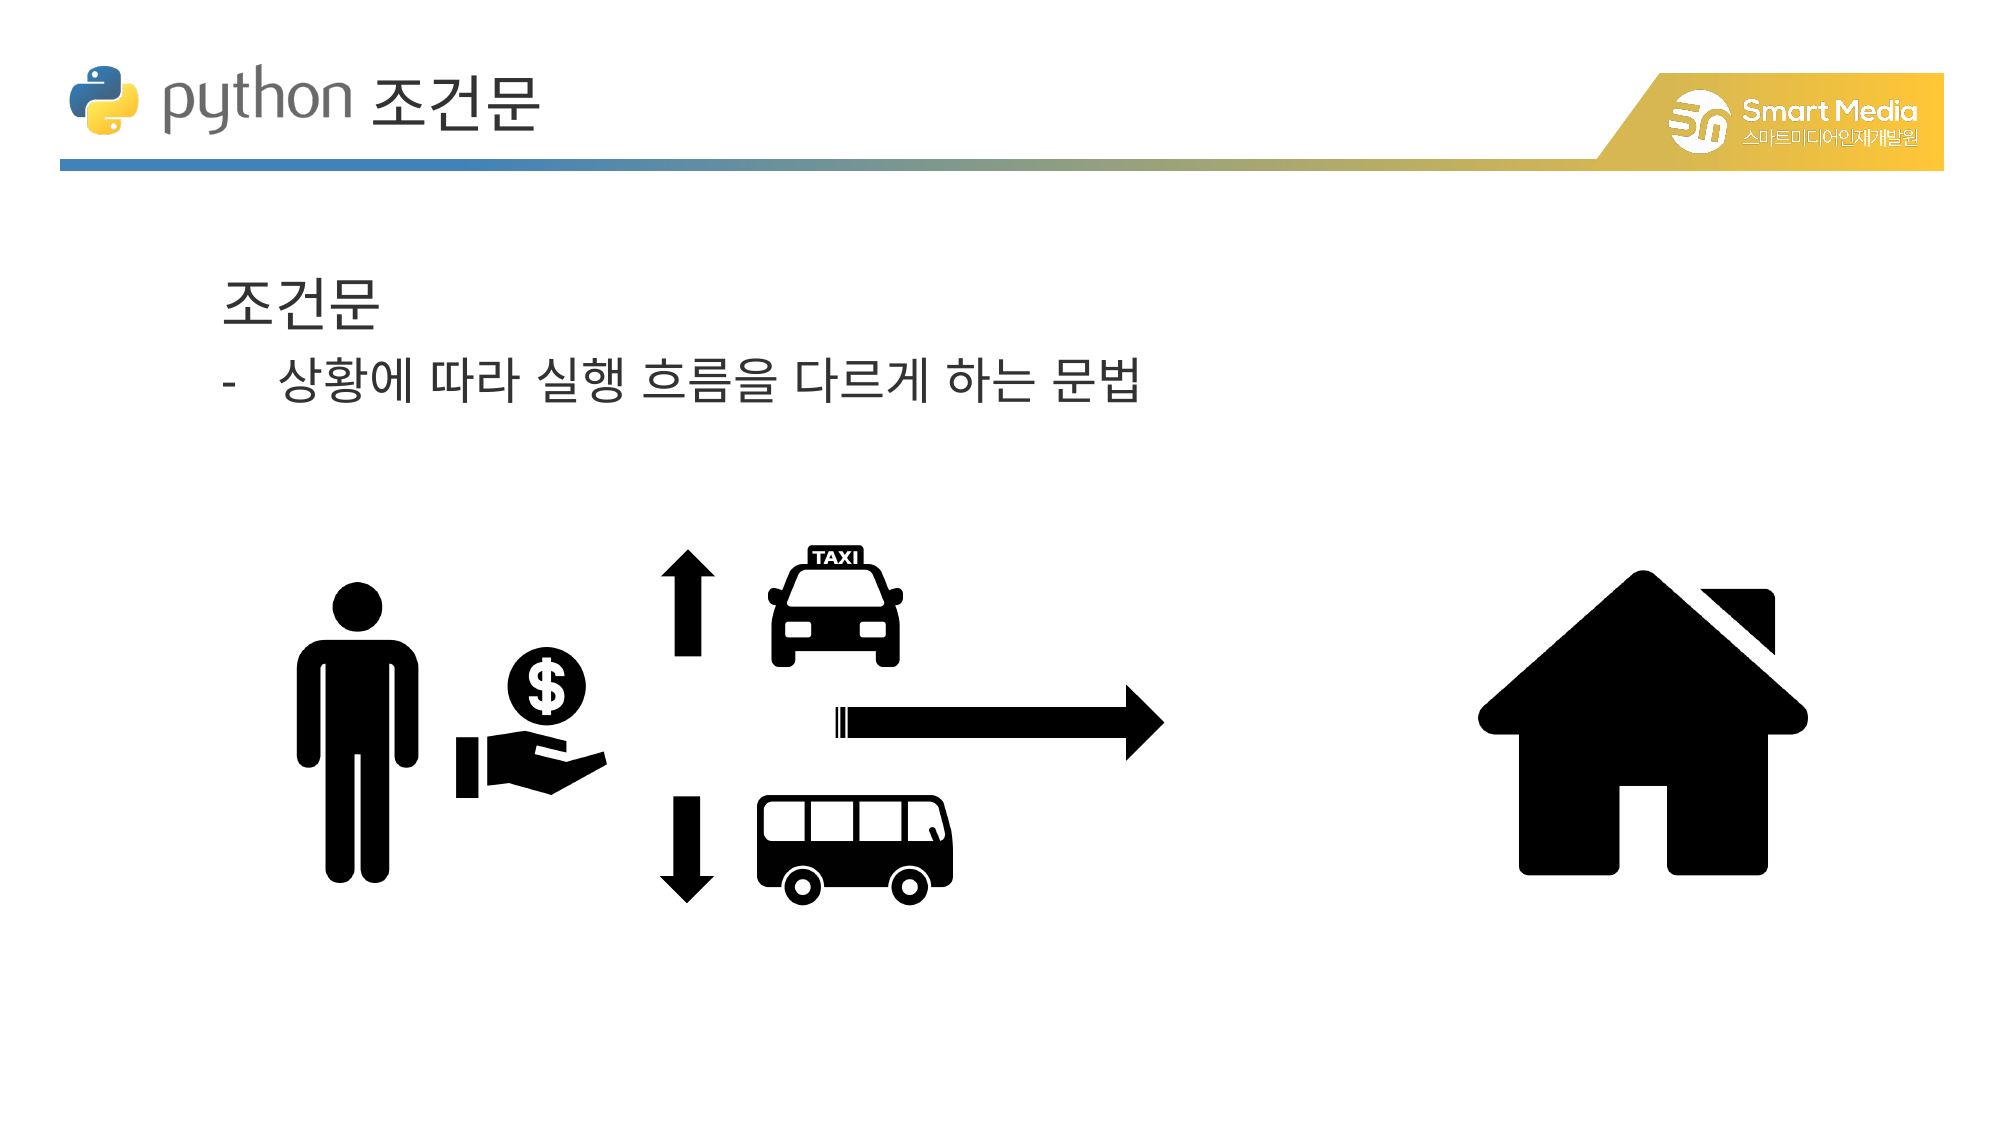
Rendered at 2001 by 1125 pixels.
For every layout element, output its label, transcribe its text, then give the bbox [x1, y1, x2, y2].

text_box [659, 796, 714, 904]
picture [1478, 562, 1808, 883]
text_box 조건문 [355, 57, 558, 148]
picture [60, 55, 363, 147]
text_box [835, 681, 1166, 764]
picture [1658, 83, 1932, 160]
text_box 조건문 상황에 따라 실행 흐름을 다르게 하는 문법 [206, 246, 1680, 417]
picture [757, 752, 953, 948]
picture [280, 582, 431, 883]
text_box [660, 549, 715, 657]
picture [456, 647, 607, 798]
picture [767, 538, 903, 674]
